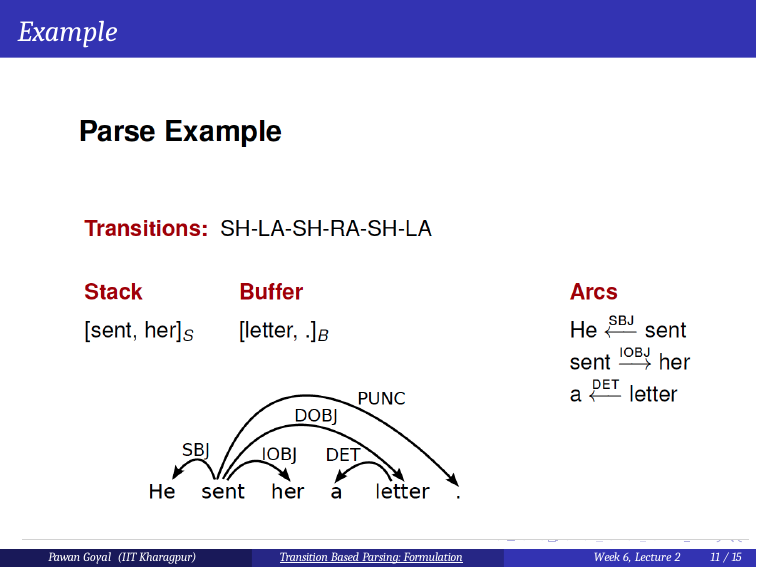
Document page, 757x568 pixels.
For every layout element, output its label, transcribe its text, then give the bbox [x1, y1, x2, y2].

text_box [0, 0, 756, 58]
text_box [0, 548, 757, 568]
picture [22, 105, 749, 541]
text_box Example [15, 9, 125, 48]
